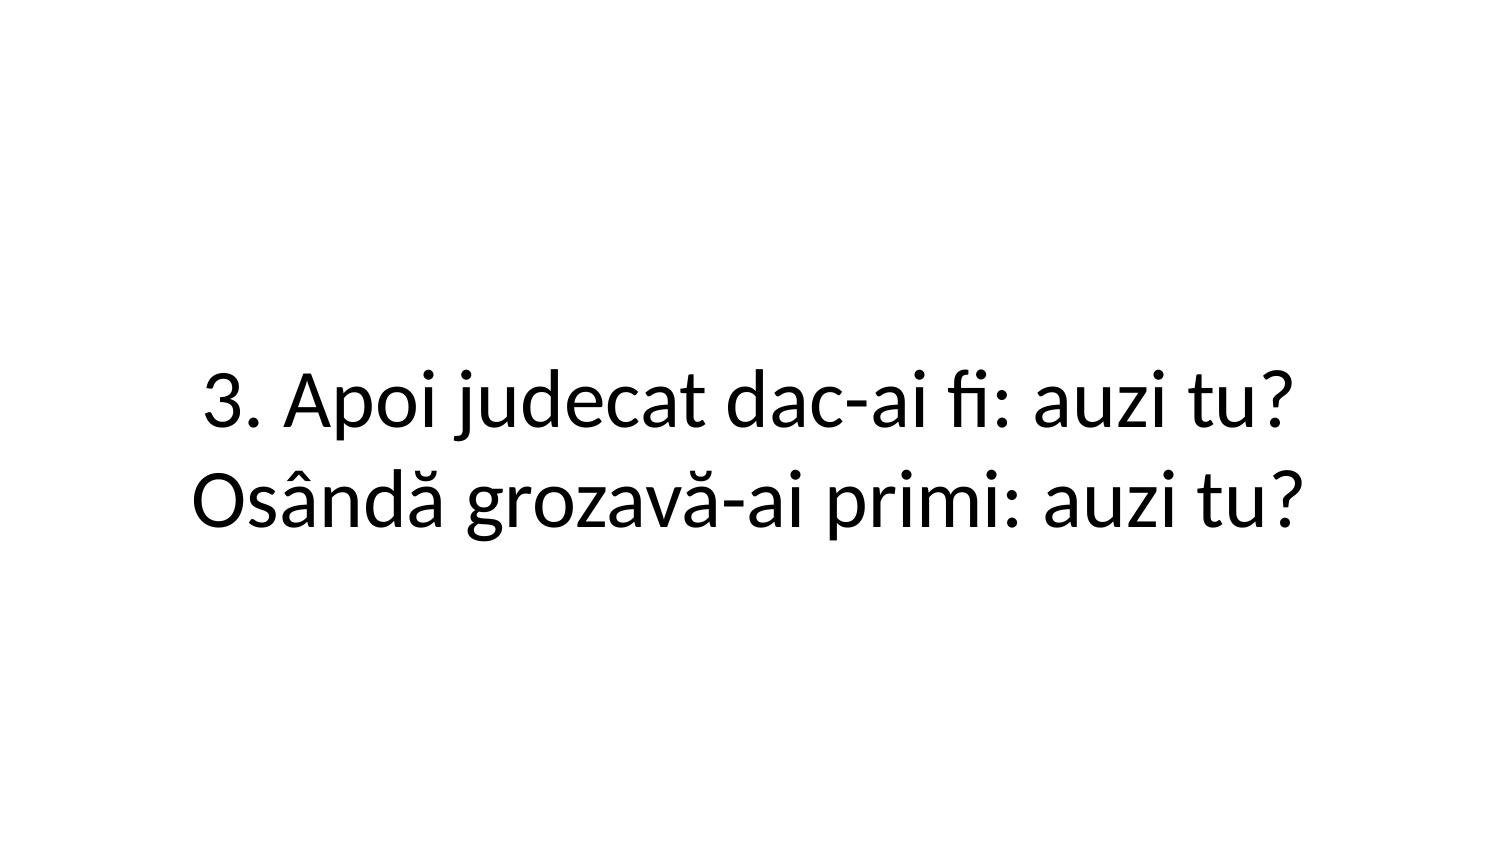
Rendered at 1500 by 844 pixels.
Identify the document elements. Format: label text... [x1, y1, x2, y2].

text_box 3. Apoi judecat dac-ai fi: auzi tu? Osândă grozavă-ai primi: auzi tu? [176, 292, 1323, 552]
